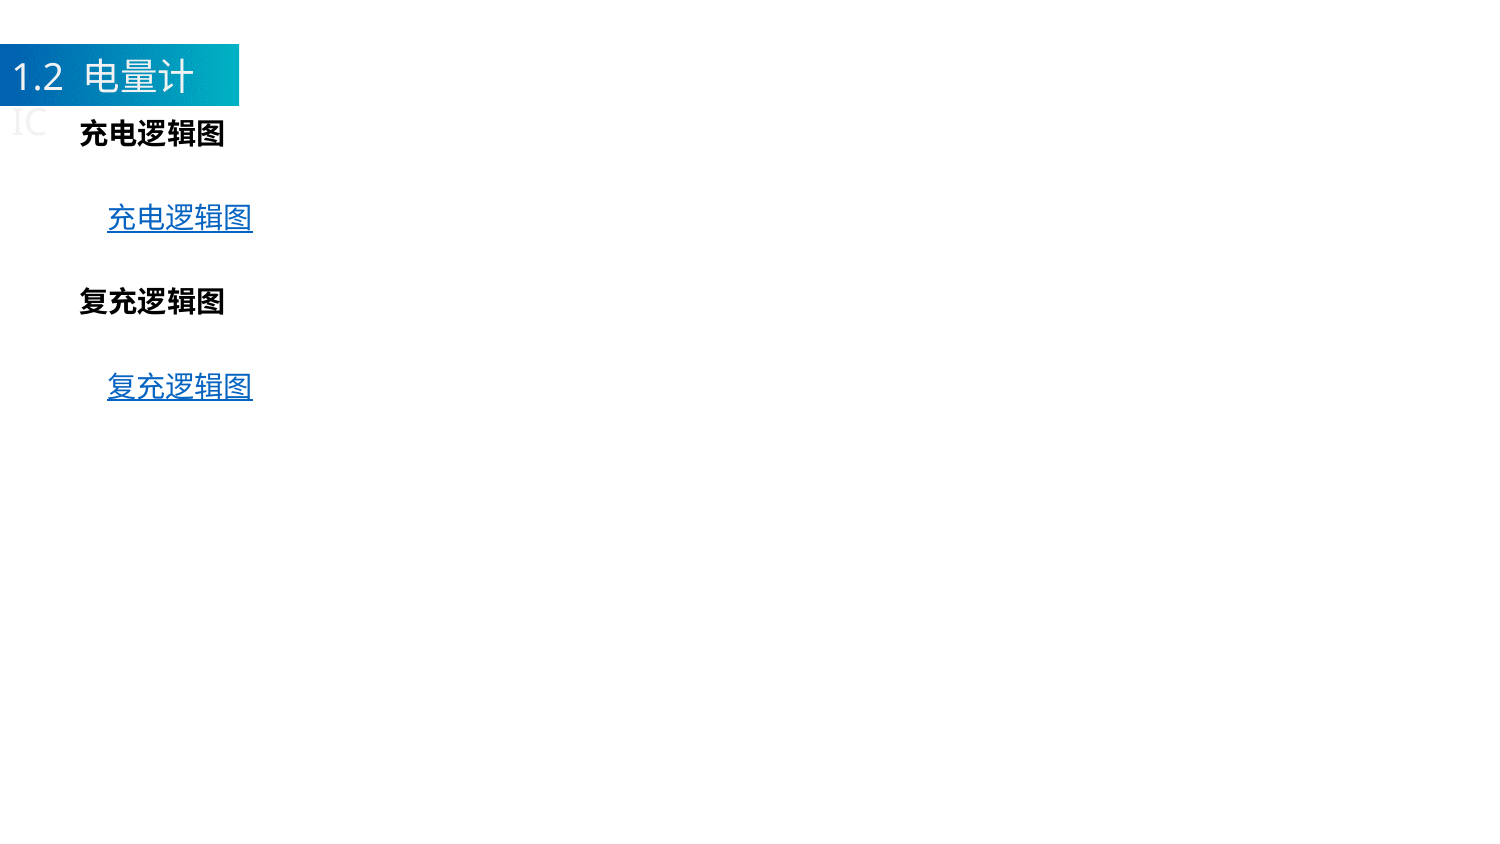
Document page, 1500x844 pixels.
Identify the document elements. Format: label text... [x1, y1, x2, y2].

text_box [0, 44, 240, 106]
text_box 复充逻辑图 [92, 360, 434, 418]
text_box 充电逻辑图 [92, 191, 434, 250]
text_box 充电逻辑图 [64, 107, 891, 158]
text_box 复充逻辑图 [64, 276, 891, 326]
